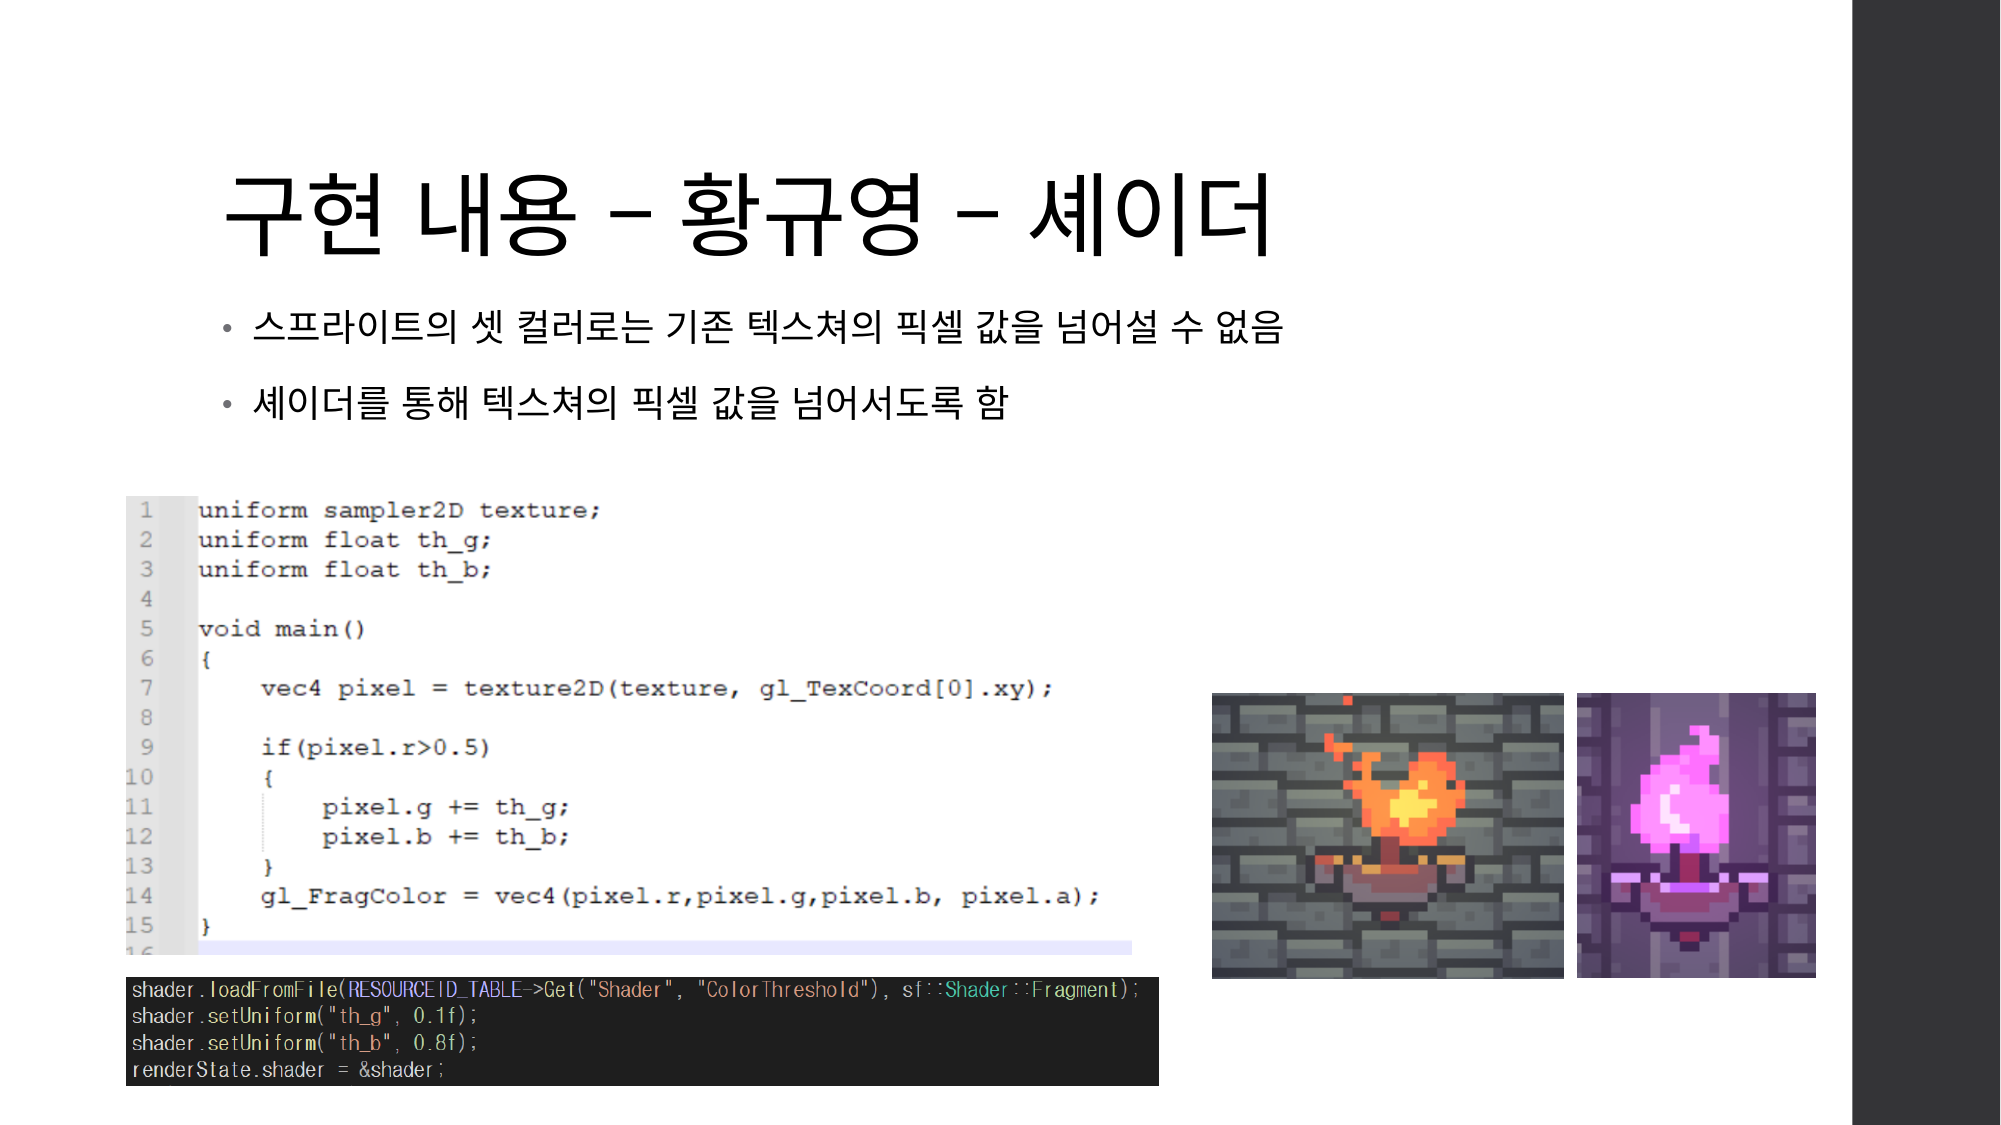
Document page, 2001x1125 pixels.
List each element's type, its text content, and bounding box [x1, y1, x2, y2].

list 스프라이트의 셋 컬러로는 기존 텍스쳐의 픽셀 값을 넘어설 수 없음 셰이더를 통해 텍스쳐의 픽셀 값을 넘어서도록 함 [206, 299, 1617, 1014]
picture [1576, 692, 1817, 978]
title 구현 내용 – 황규영 – 셰이더 [206, 60, 1797, 278]
picture [1211, 692, 1564, 980]
picture [125, 496, 1132, 956]
picture [125, 977, 1160, 1086]
